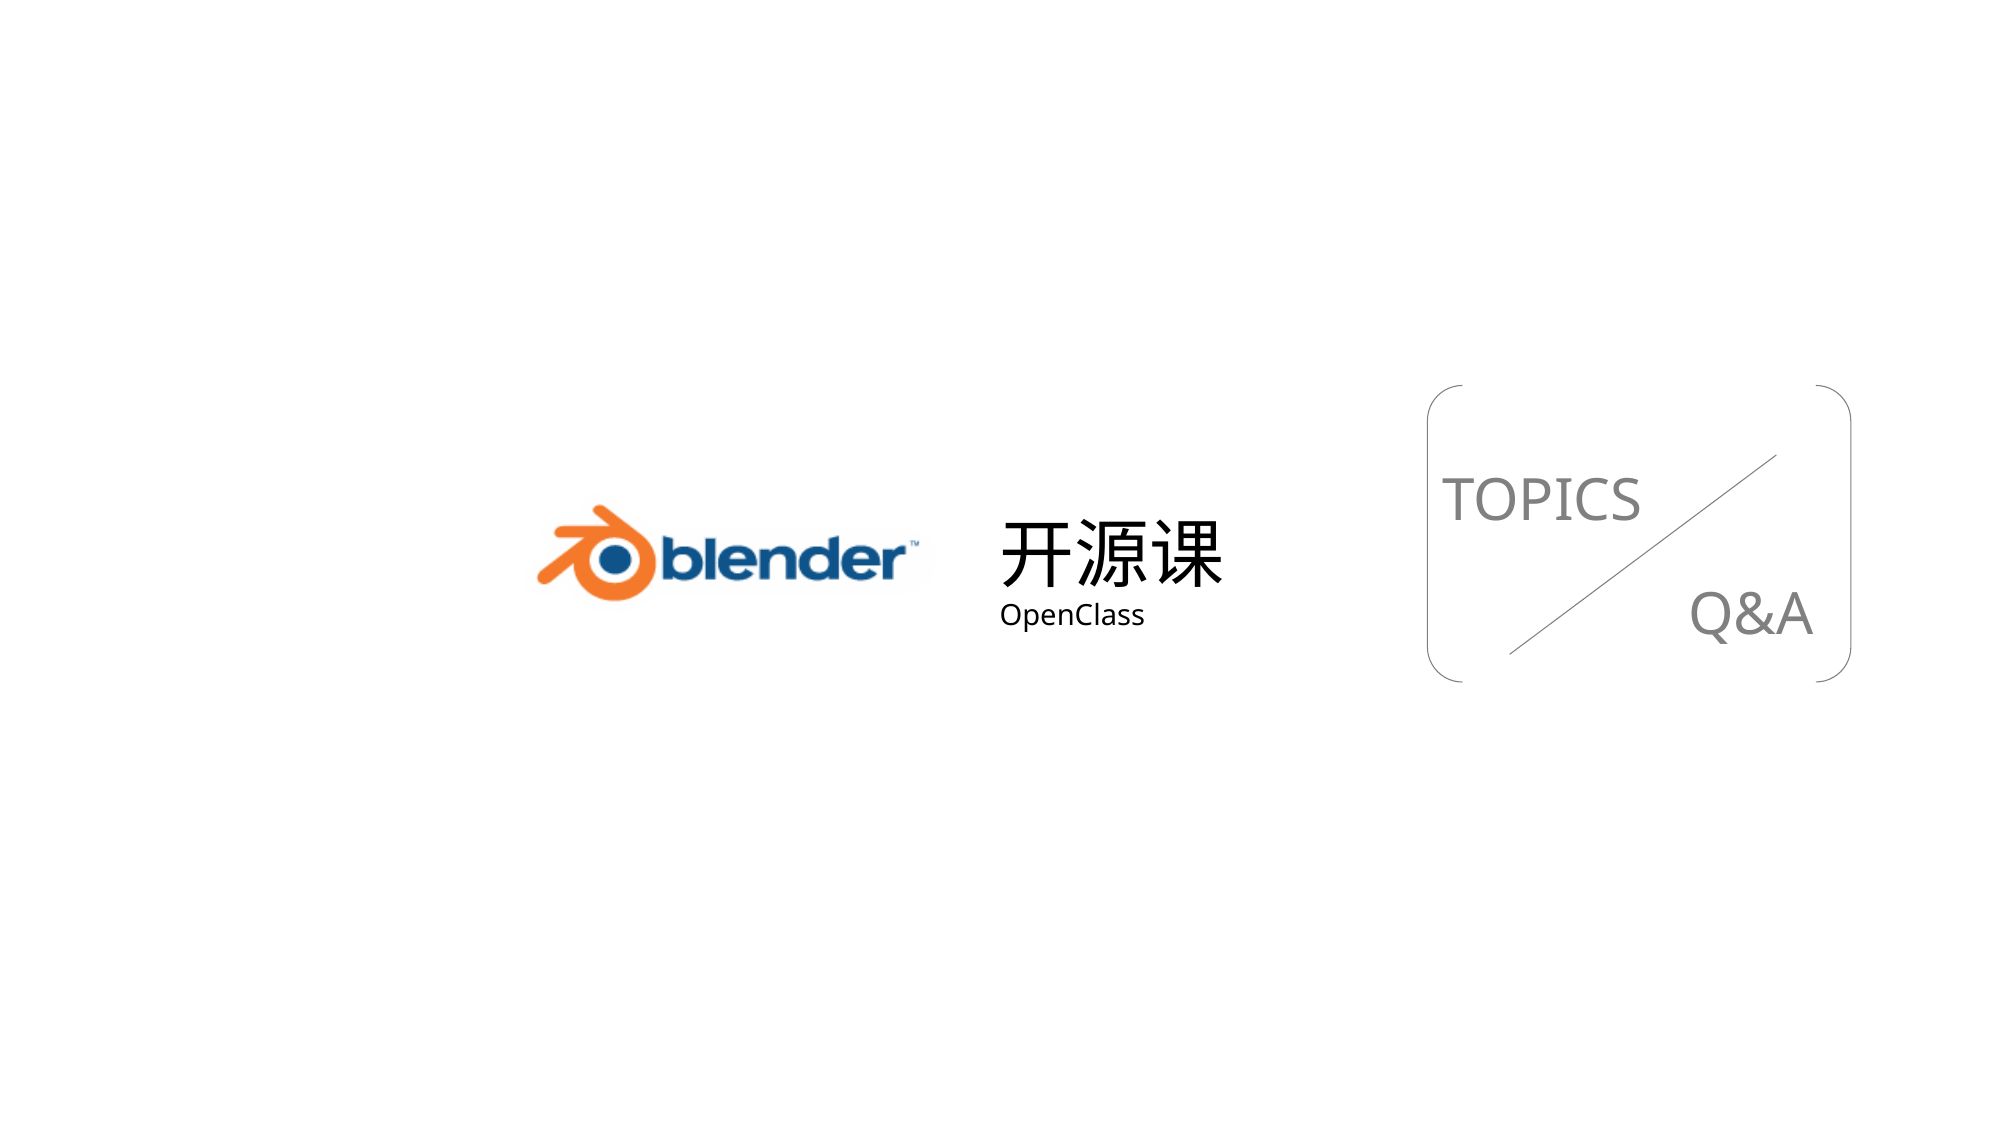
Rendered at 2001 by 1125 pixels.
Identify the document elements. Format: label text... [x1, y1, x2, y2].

text_box Q&A [1777, 568, 1896, 654]
picture [513, 492, 938, 619]
text_box TOPICS [1427, 454, 1509, 540]
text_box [1509, 454, 1777, 655]
text_box 开源课 OpenClass [984, 499, 1426, 639]
text_box [1426, 384, 1852, 683]
